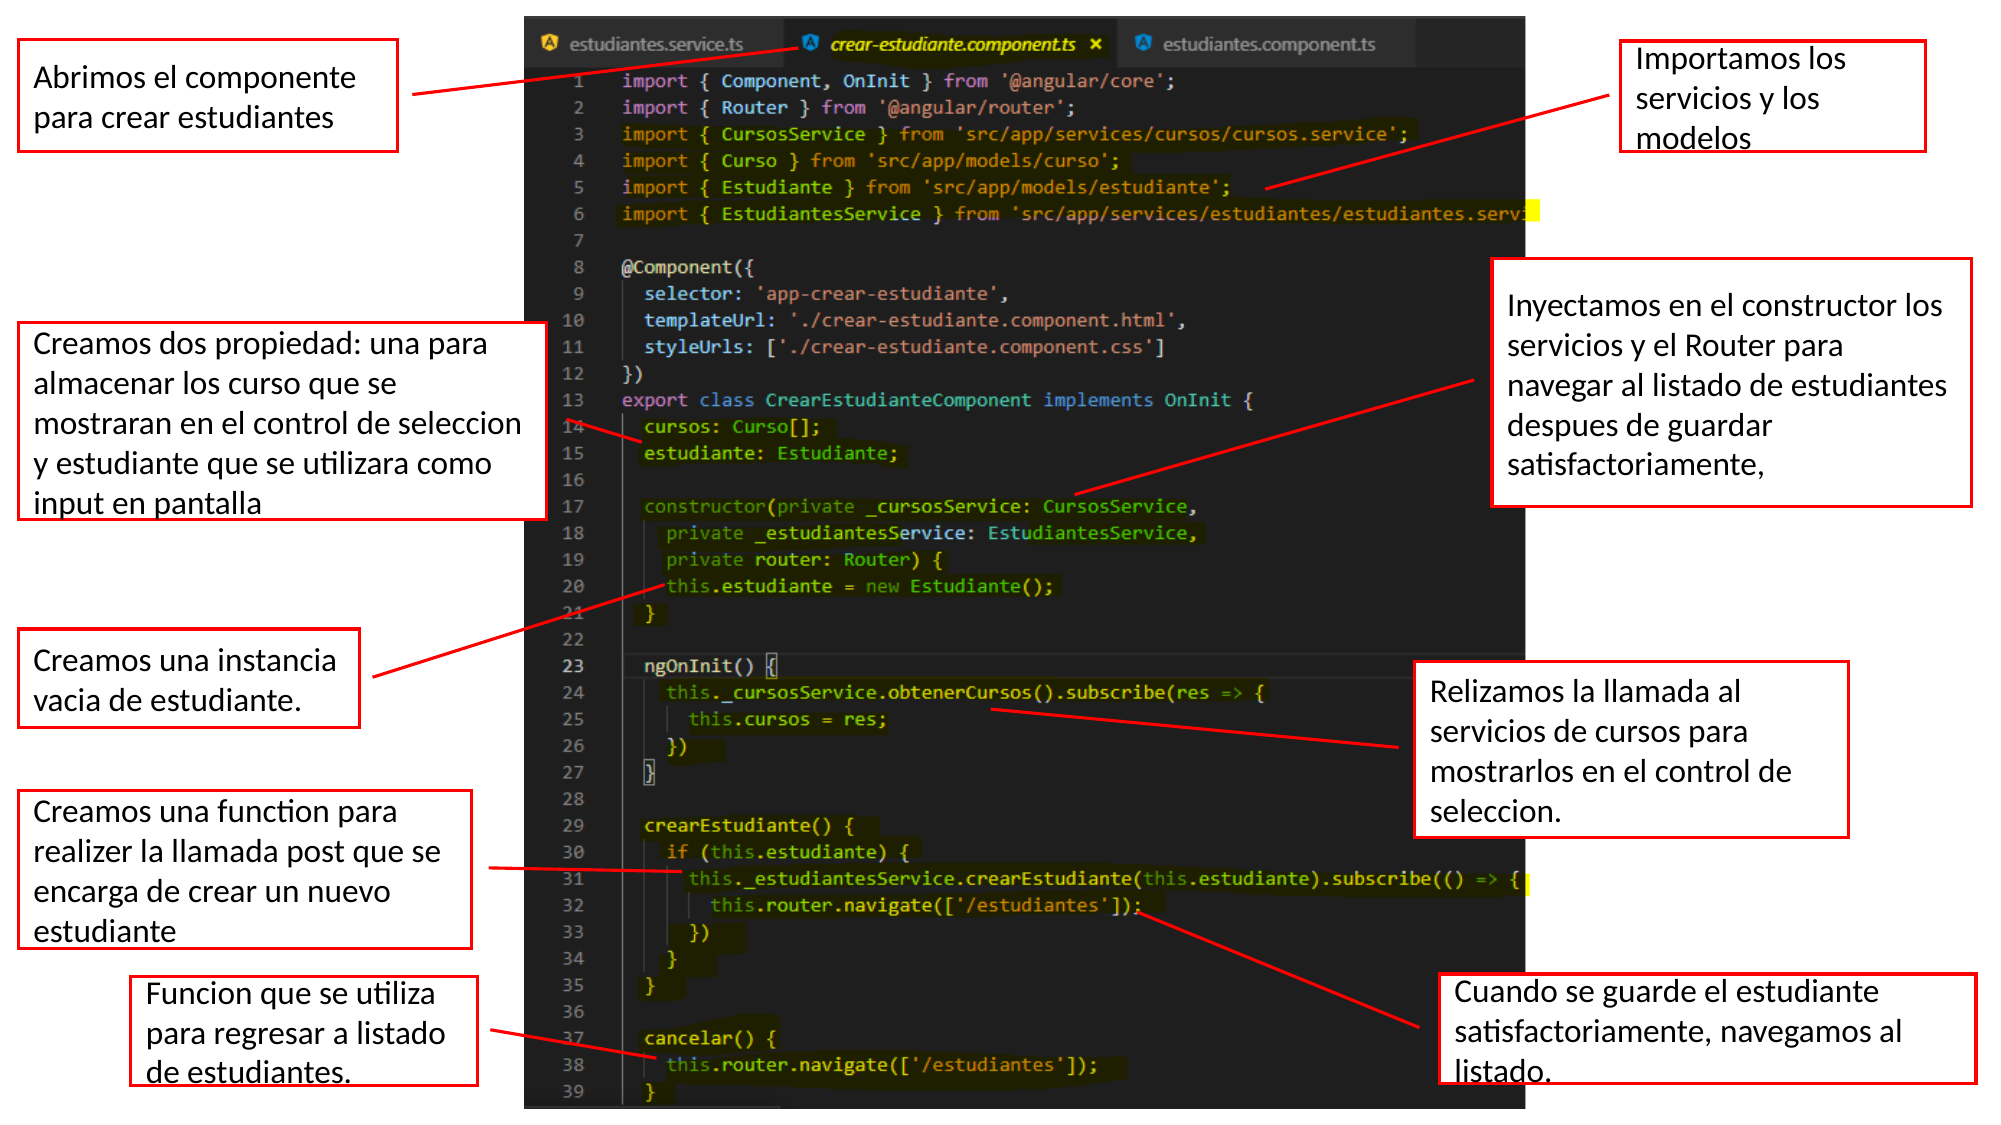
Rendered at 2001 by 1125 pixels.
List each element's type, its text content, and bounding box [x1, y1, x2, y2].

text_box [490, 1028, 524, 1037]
picture [524, 16, 1540, 1109]
text_box Importamos los servicios y los modelos [1540, 93, 1610, 116]
text_box Inyectamos en el constructor los servicios y el Router para navegar al listado de estudiantes despues de guardar satisfactoriamente, [1540, 258, 1972, 508]
text_box Creamos una function para realizer la llamada post que se encarga de crear un nuevo estudiante [17, 789, 472, 950]
text_box Funcion que se utiliza para regresar a listado de estudiantes. [130, 975, 478, 1086]
text_box Creamos una instancia vacia de estudiante. [17, 628, 361, 728]
text_box Abrimos el componente para crear estudiantes [412, 80, 524, 96]
text_box Abrimos el componente para crear estudiantes [17, 39, 399, 153]
text_box Relizamos la llamada al servicios de cursos para mostrarlos en el control de seleccion. [1540, 660, 1850, 839]
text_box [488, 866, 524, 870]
text_box Creamos dos propiedad: una para almacenar los curso que se mostraran en el control de seleccion y estudiante que se utilizara como input en pantalla [17, 322, 524, 520]
text_box Creamos una instancia vacia de estudiante. [372, 628, 524, 679]
text_box Importamos los servicios y los modelos [1620, 40, 1927, 153]
text_box Cuando se guarde el estudiante satisfactoriamente, navegamos al listado. [1540, 973, 1977, 1085]
